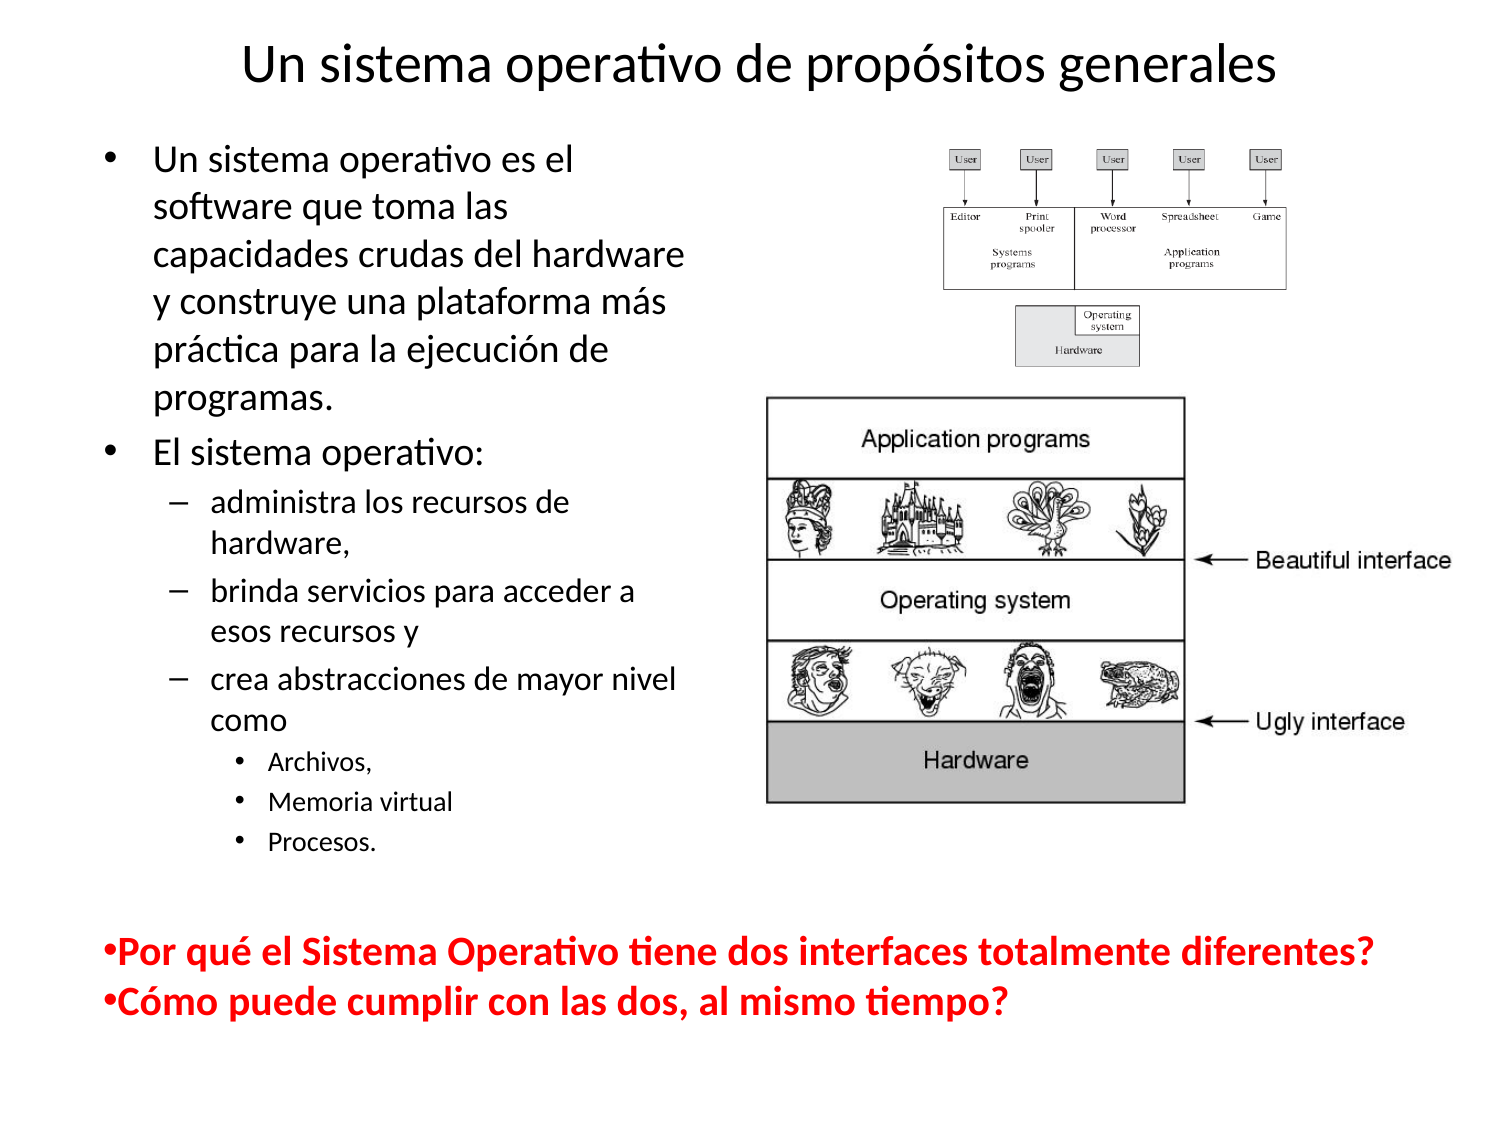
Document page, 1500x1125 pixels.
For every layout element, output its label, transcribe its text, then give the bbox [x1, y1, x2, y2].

text_box Por qué el Sistema Operativo tiene dos interfaces totalmente diferentes? Cómo puede cumplir con las dos, al mismo tiempo? [88, 916, 1451, 1032]
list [907, 125, 1314, 374]
list Un sistema operativo es el software que toma las capacidades crudas del hardware y construye una plataforma más práctica para la ejecución de programas. El sistema operativo: administra los recursos de hardware, brinda servicios para acceder a esos recursos y crea abstracciones de mayor nivel como Archivos, Memoria virtual Procesos. [88, 125, 717, 868]
title Un sistema operativo de propósitos generales [85, 19, 1436, 102]
picture [763, 392, 1457, 807]
